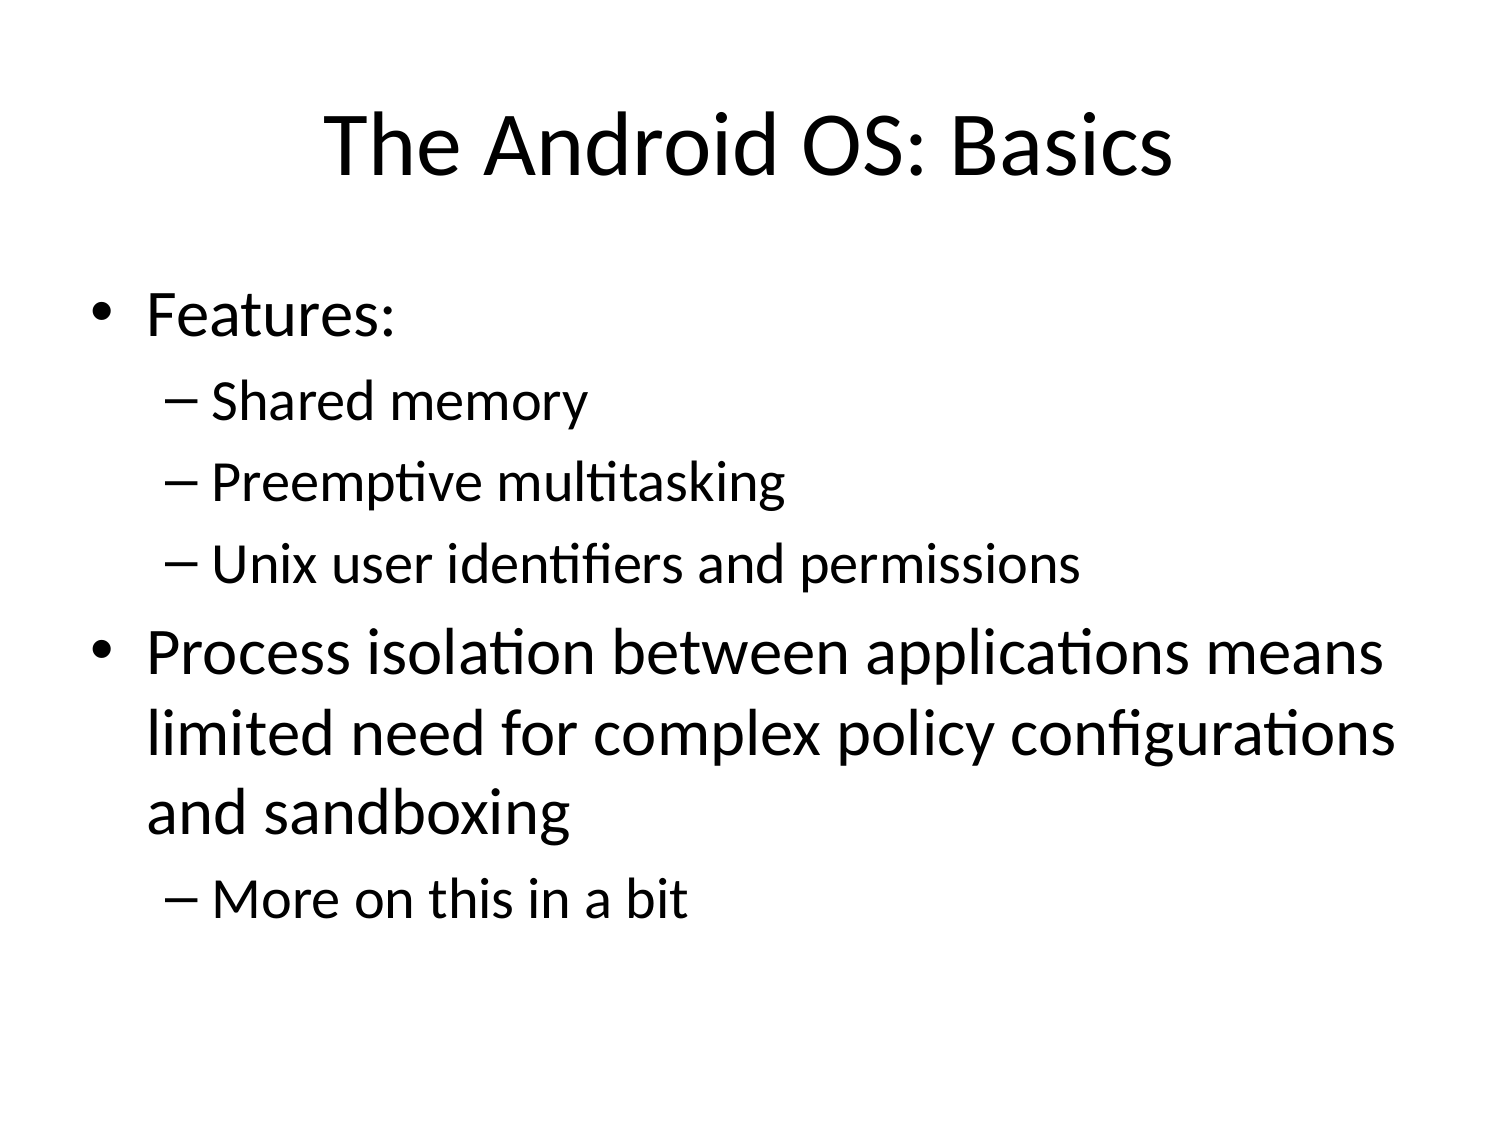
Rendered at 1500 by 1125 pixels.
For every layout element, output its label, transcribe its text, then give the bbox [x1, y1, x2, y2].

list Features: Shared memory Preemptive multitasking Unix user identifiers and permissions Process isolation between applications means limited need for complex policy configurations and sandboxing More on this in a bit [75, 262, 1425, 1005]
title The Android OS: Basics [75, 45, 1425, 233]
